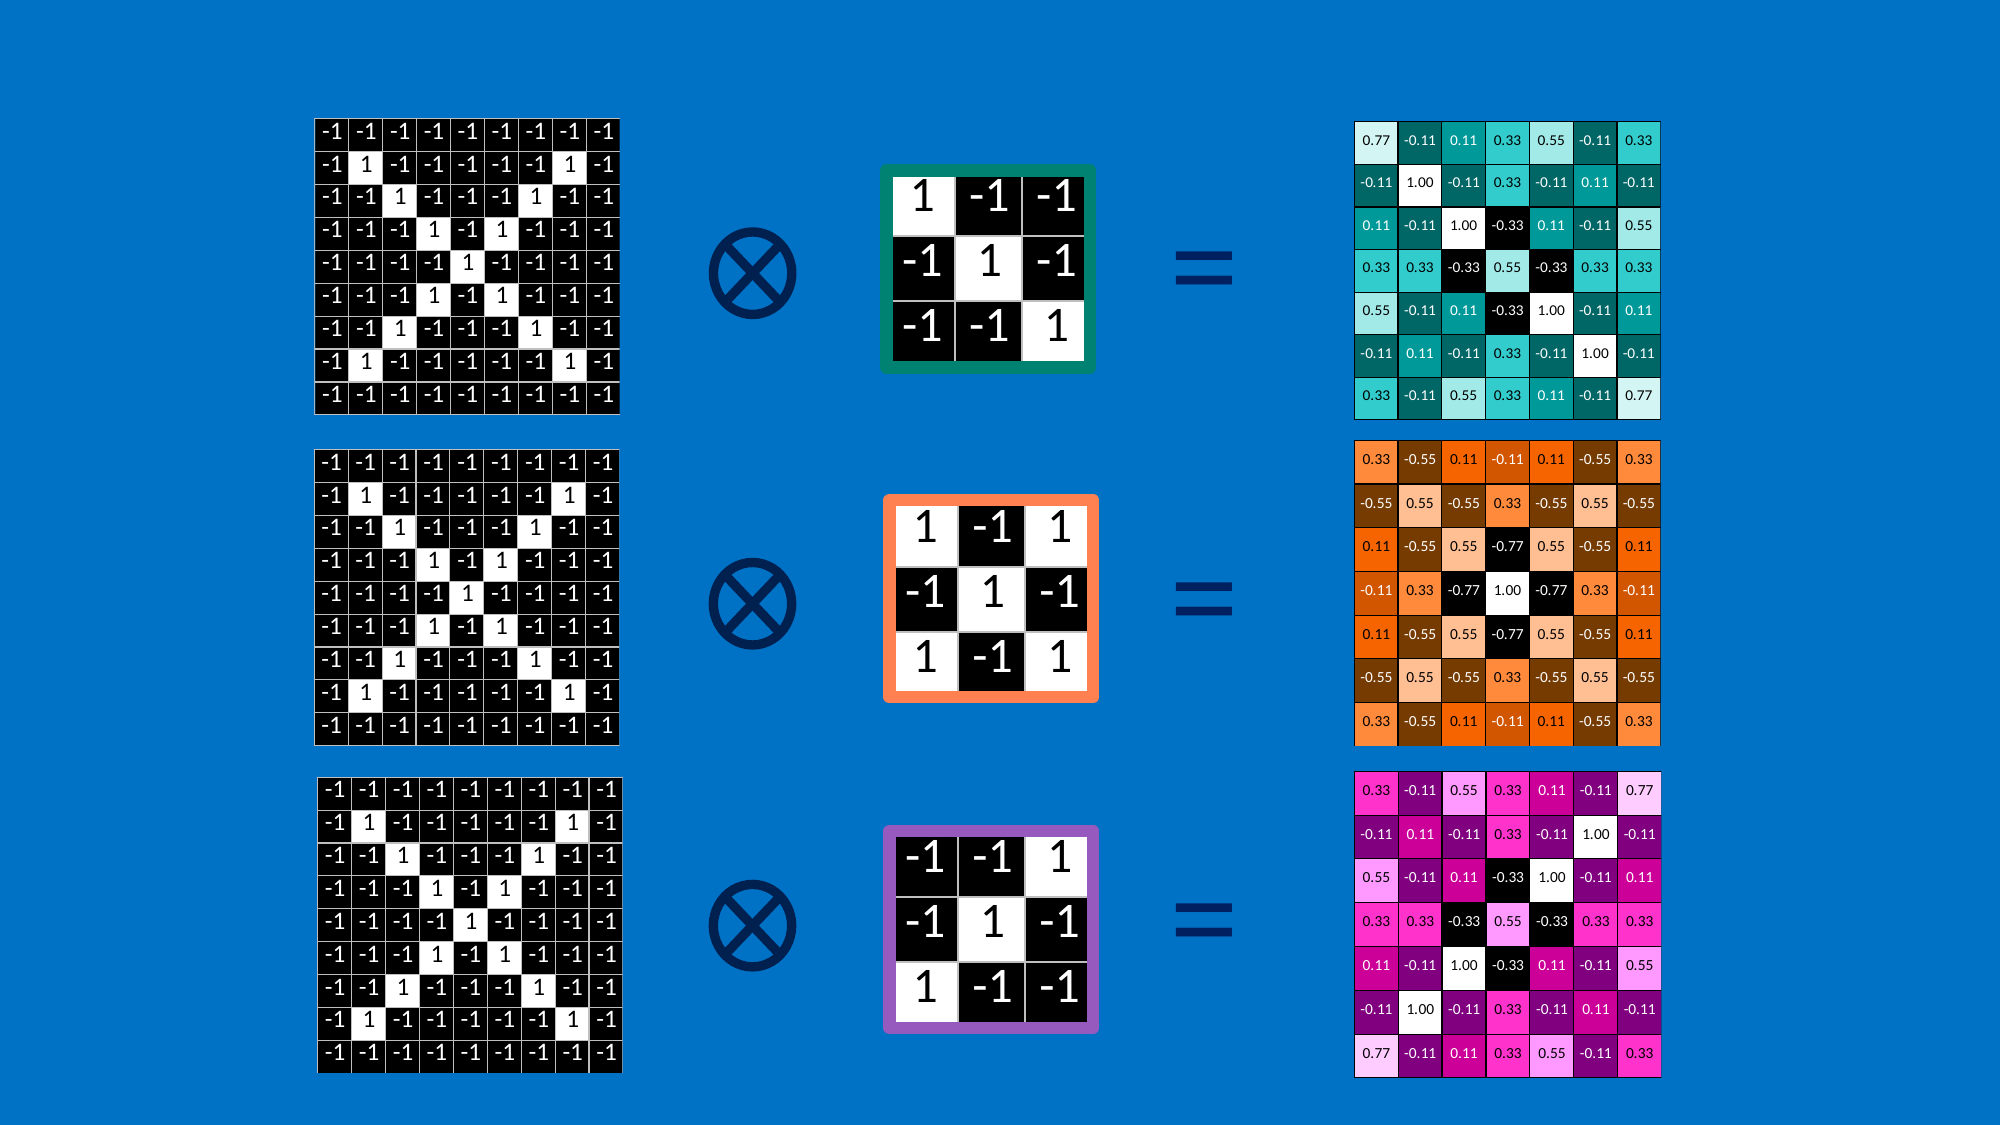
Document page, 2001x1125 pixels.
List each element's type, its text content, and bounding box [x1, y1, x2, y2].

text_box = [1139, 513, 1295, 693]
text_box = [1139, 834, 1295, 1014]
picture [889, 830, 1094, 1029]
picture [316, 776, 624, 1075]
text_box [713, 884, 792, 968]
picture [1353, 439, 1662, 747]
picture [1353, 770, 1662, 1079]
text_box = [1139, 182, 1295, 362]
picture [314, 118, 621, 416]
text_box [713, 562, 792, 646]
picture [1353, 121, 1662, 421]
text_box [713, 231, 793, 315]
picture [313, 448, 621, 747]
picture [886, 170, 1091, 368]
picture [889, 500, 1094, 699]
